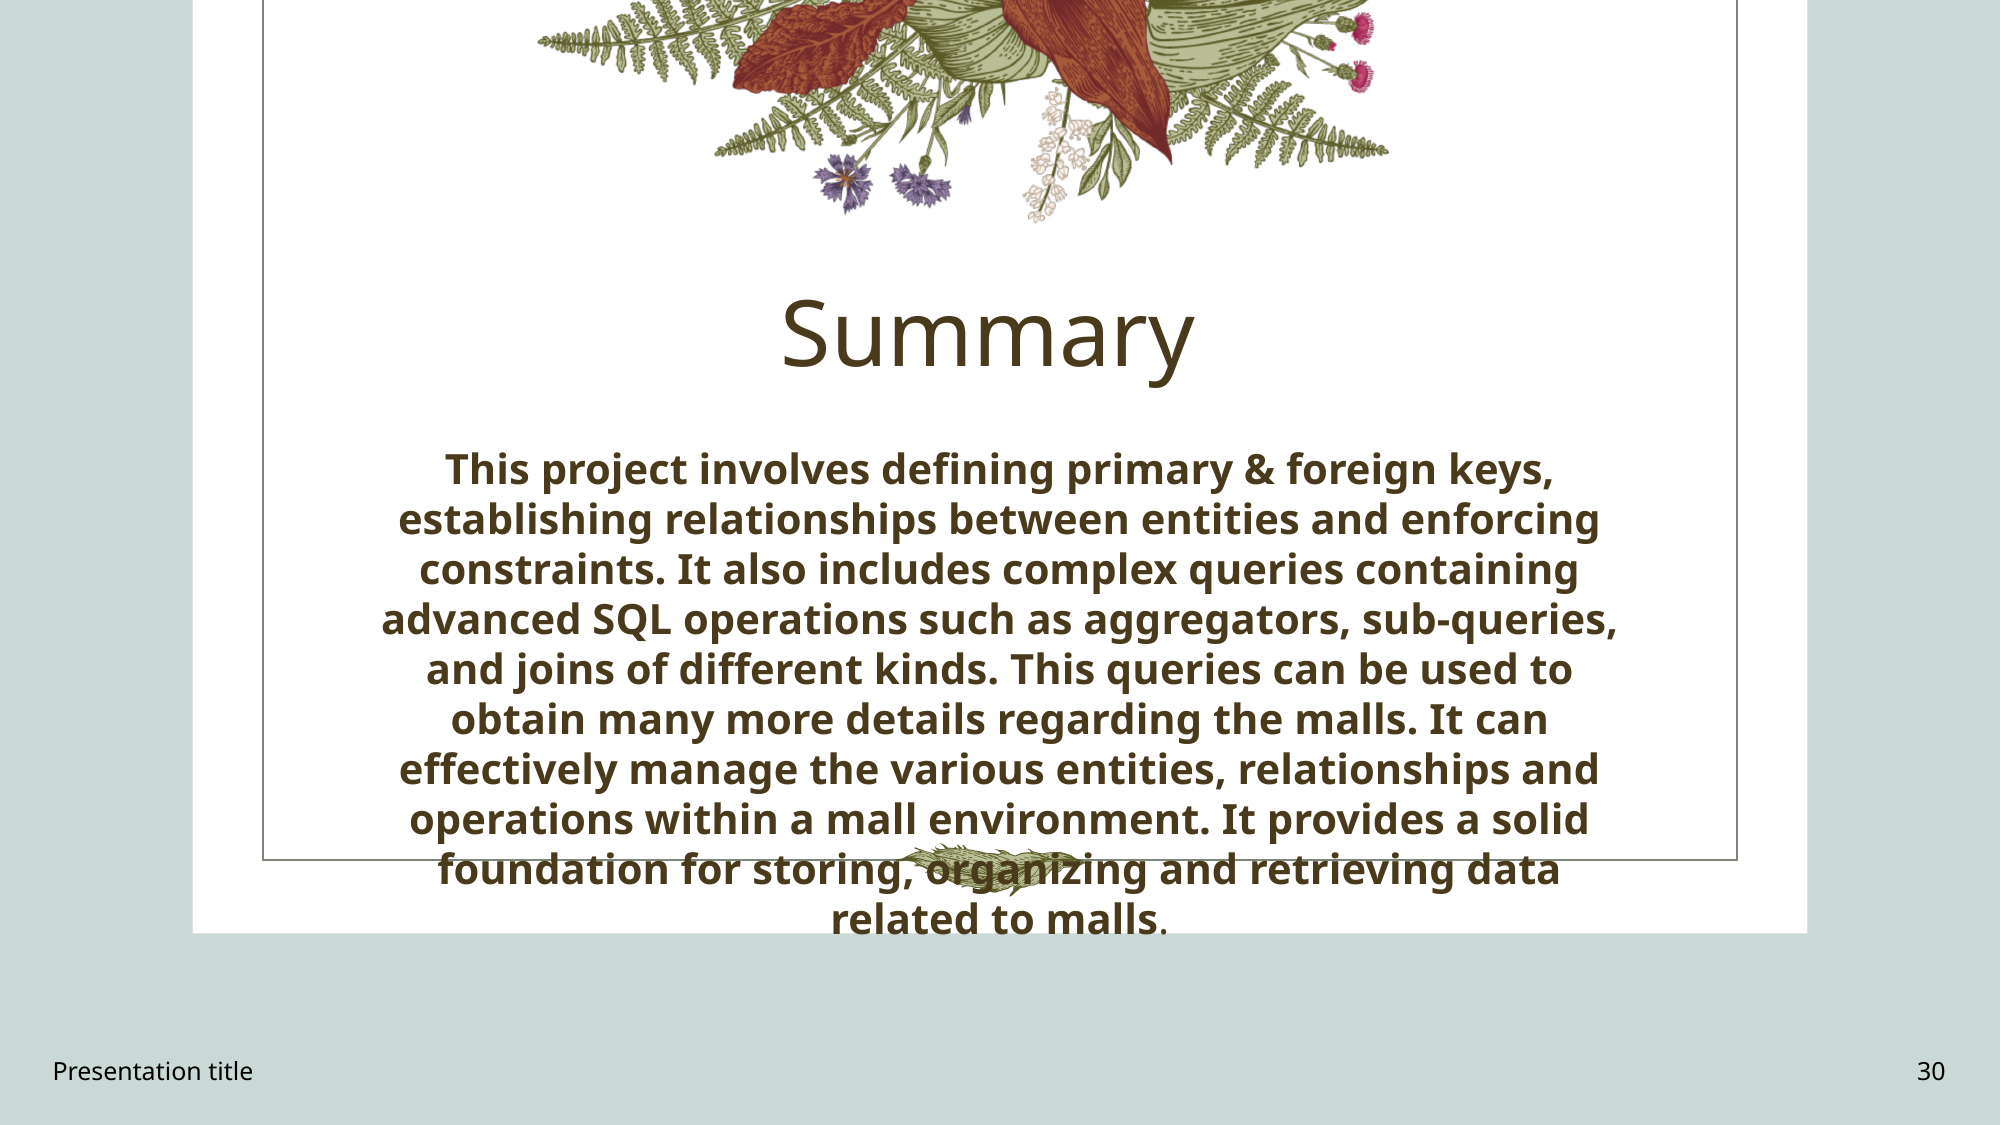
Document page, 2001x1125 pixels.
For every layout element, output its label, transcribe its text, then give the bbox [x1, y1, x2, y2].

picture [535, 0, 1416, 228]
footer Presentation title [37, 1042, 713, 1103]
slide_number 30 [1510, 1042, 1961, 1103]
picture [894, 878, 1093, 897]
list This project involves defining primary & foreign keys, establishing relationships between entities and enforcing constraints. It also includes complex queries containing advanced SQL operations such as aggregators, sub-queries, and joins of different kinds. This queries can be used to obtain many more details regarding the malls. It can effectively manage the various entities, relationships and operations within a mall environment. It provides a solid foundation for storing, organizing and retrieving data related to malls. [364, 435, 1636, 878]
title Summary [286, 228, 1714, 446]
